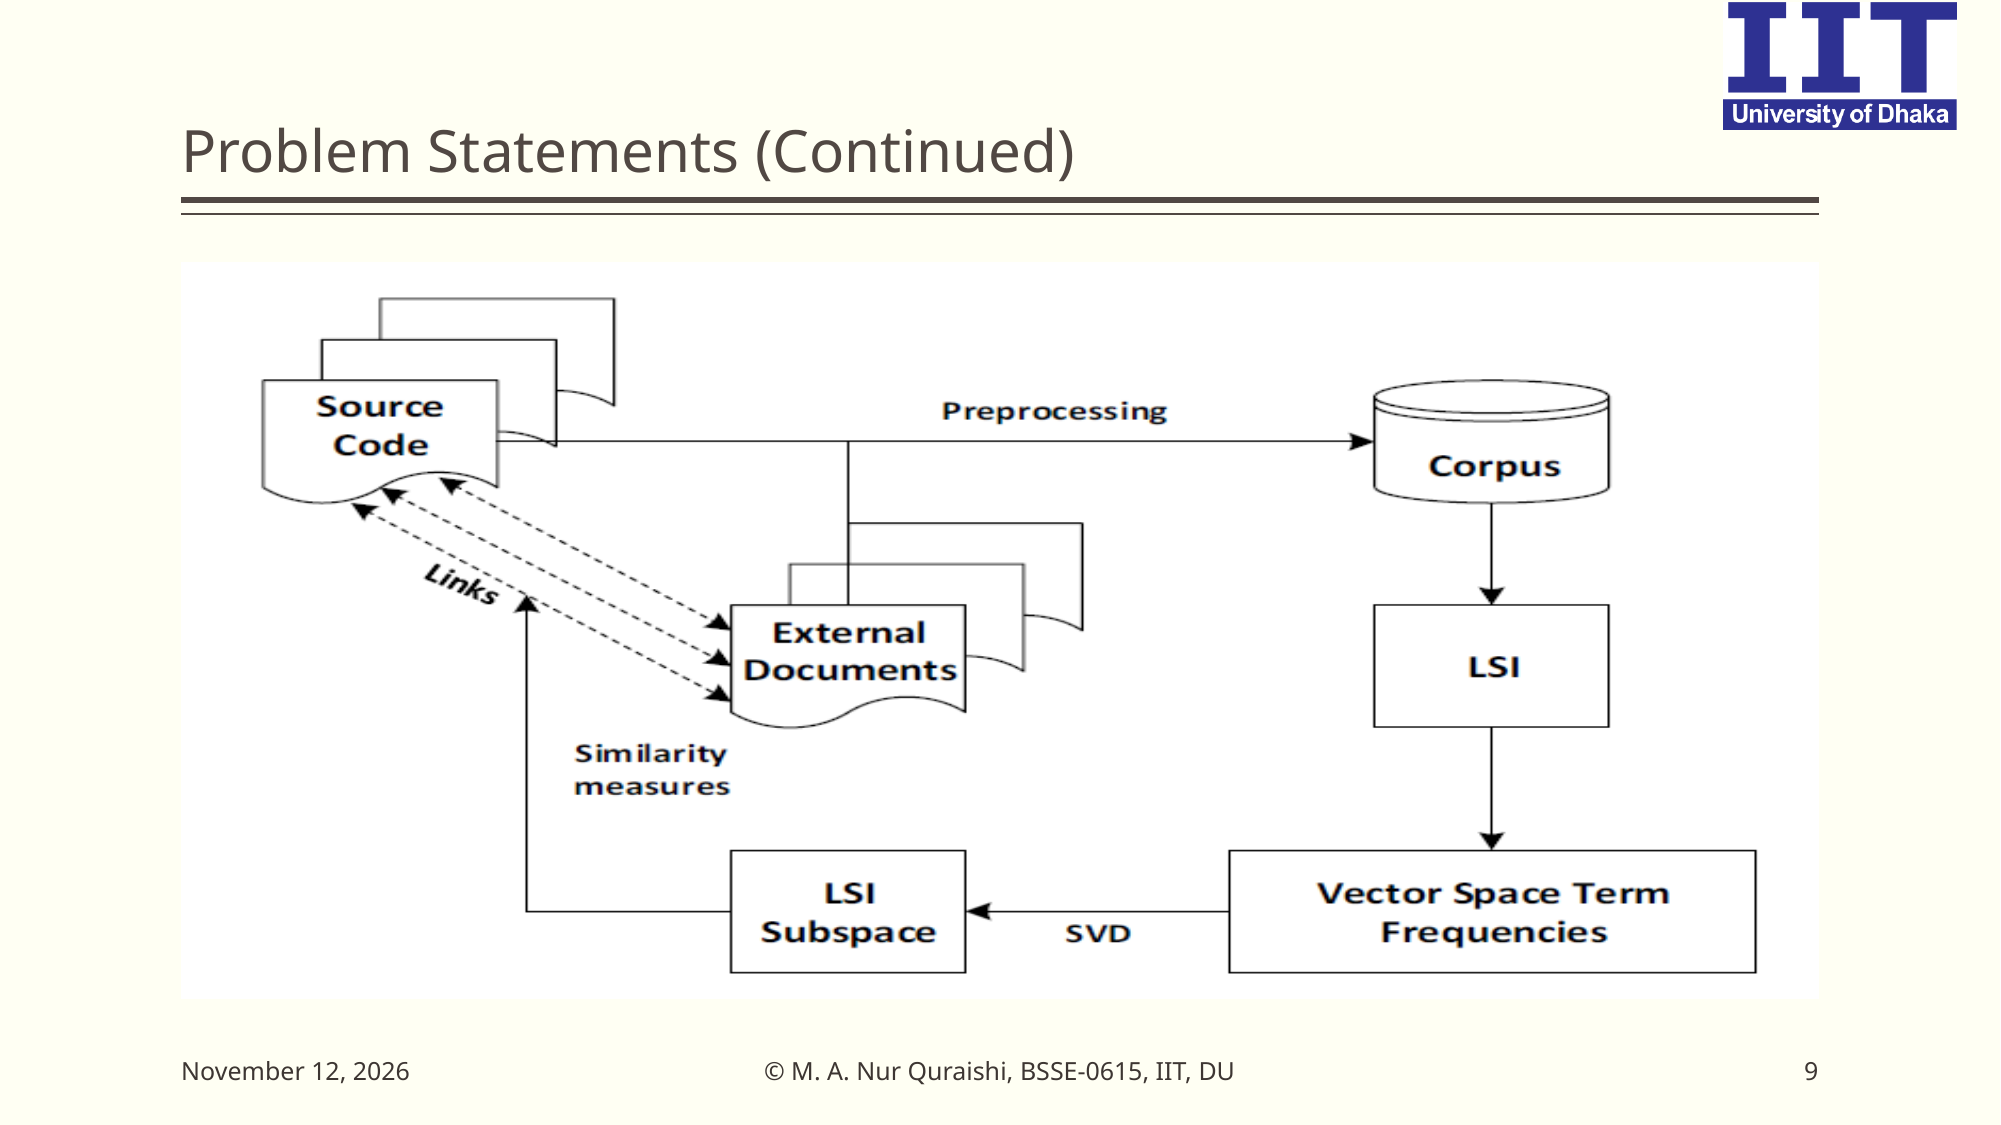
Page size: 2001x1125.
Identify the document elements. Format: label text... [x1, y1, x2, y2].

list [181, 262, 1819, 999]
title Problem Statements (Continued) [181, 12, 1819, 193]
slide_number 9 [1518, 1042, 1819, 1103]
picture [1723, 2, 1957, 130]
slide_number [181, 1042, 481, 1103]
footer © M. A. Nur Quraishi, BSSE-0615, IIT, DU [481, 1042, 1518, 1103]
